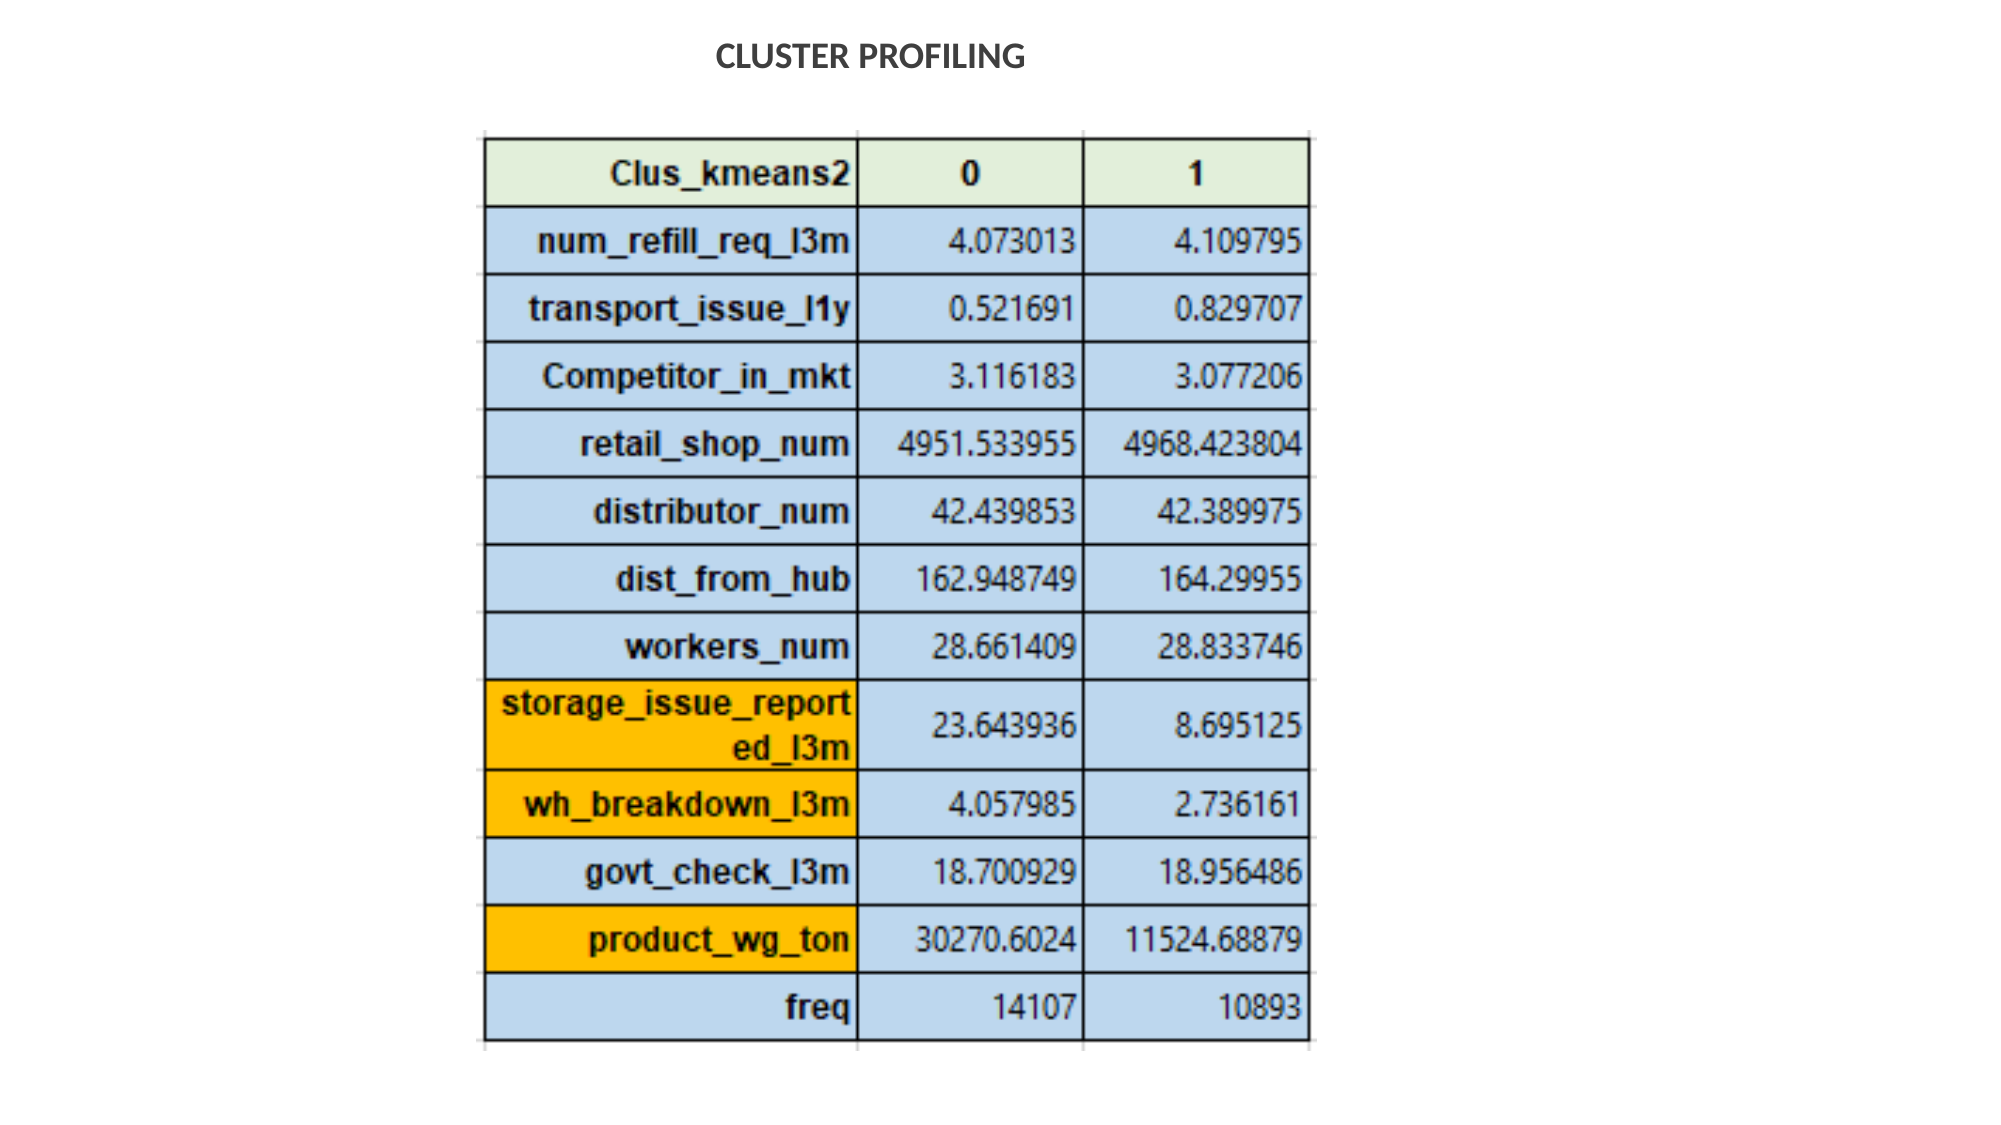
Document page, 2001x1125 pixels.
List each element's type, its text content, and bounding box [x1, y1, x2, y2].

picture [476, 130, 1317, 1051]
text_box CLUSTER PROFILING [191, 23, 1645, 84]
